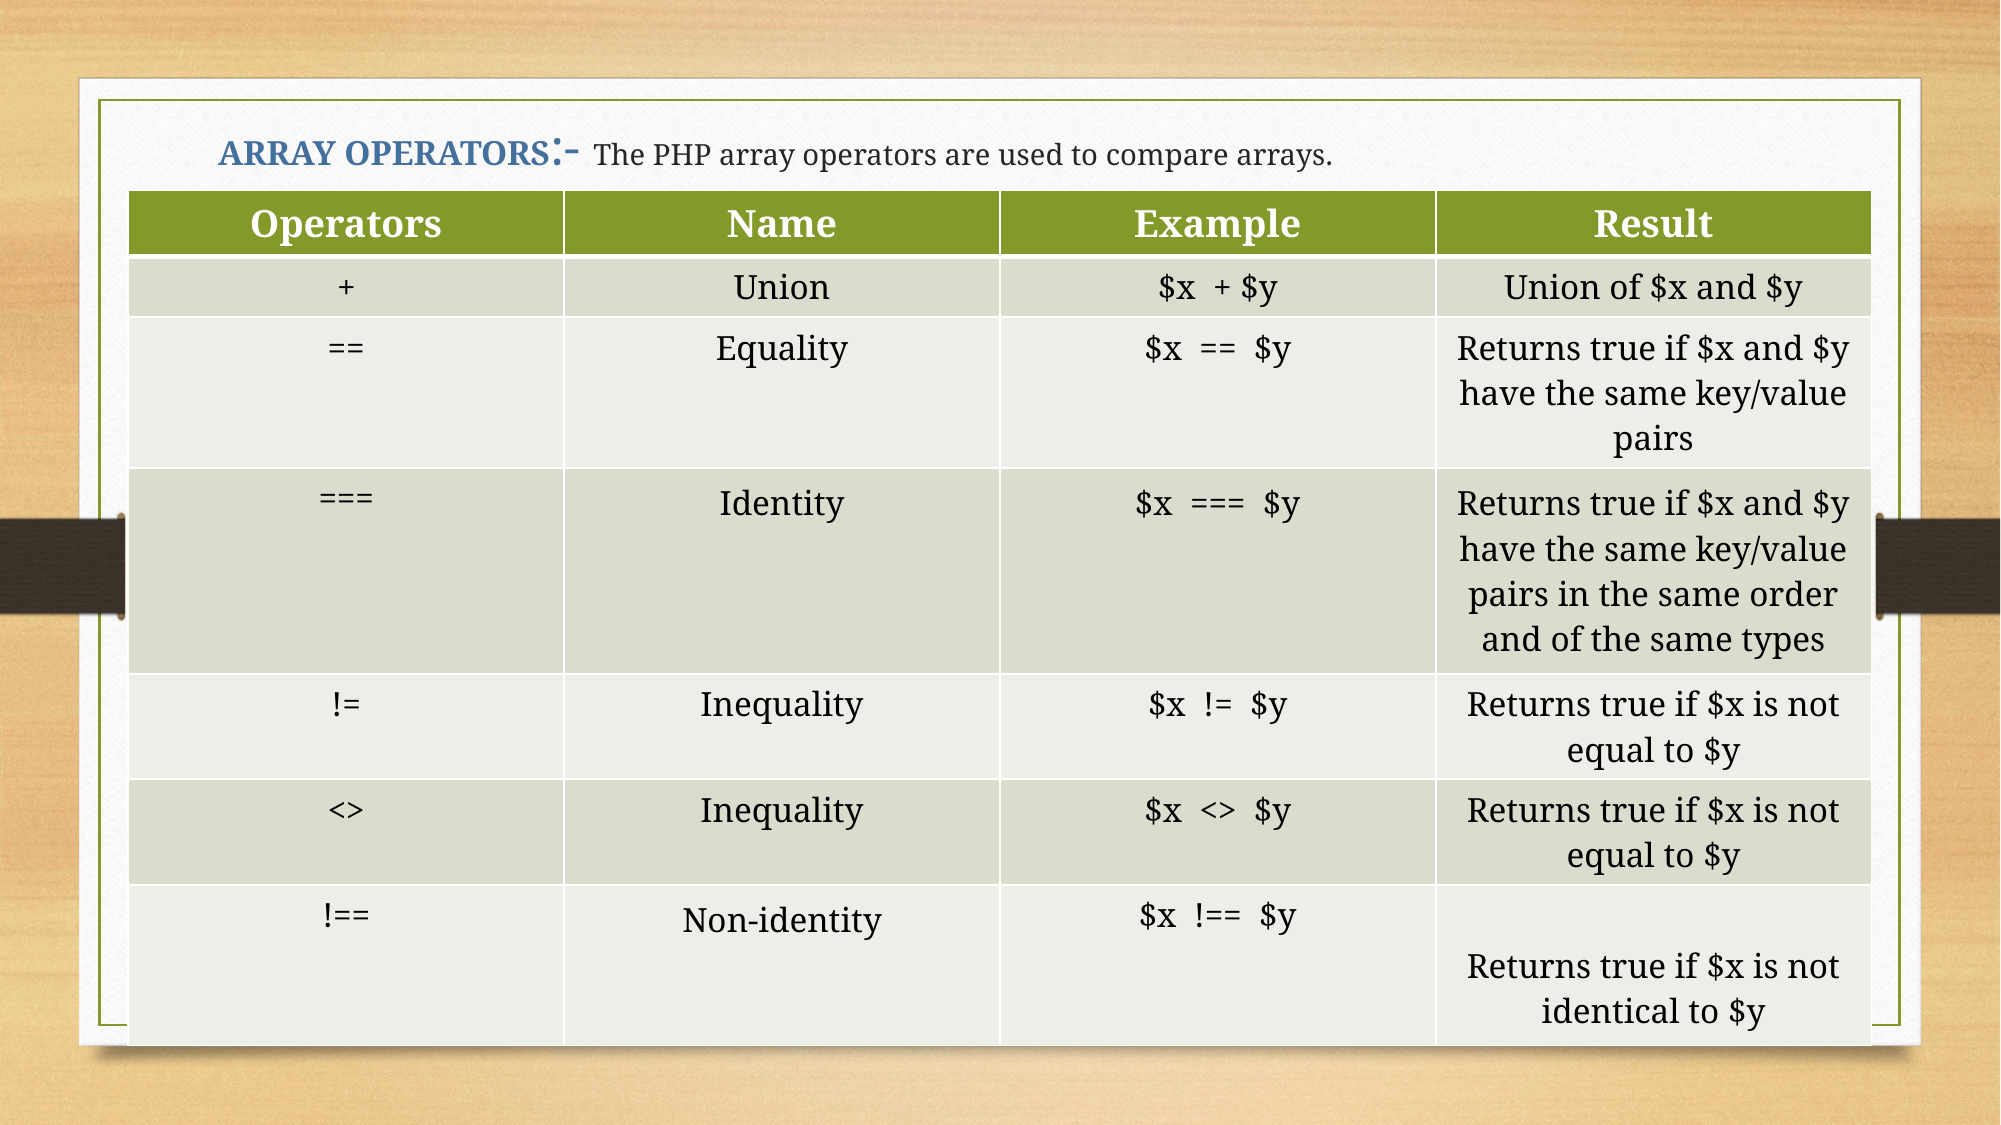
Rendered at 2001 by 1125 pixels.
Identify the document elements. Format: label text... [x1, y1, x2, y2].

table_header Name [565, 191, 999, 254]
table_cell $x <> $y [1001, 780, 1435, 884]
table_cell Identity [565, 469, 999, 673]
table_header Example [1001, 191, 1435, 254]
table_cell Equality [565, 318, 999, 467]
table_cell Returns true if $x is not equal to $y [1437, 675, 1871, 778]
table_cell === [129, 469, 563, 673]
table_cell Returns true if $x is not equal to $y [1437, 780, 1871, 884]
table_cell Union [565, 259, 999, 316]
table_cell Returns true if $x is not identical to $y [1437, 886, 1871, 1045]
picture [0, 0, 2001, 1125]
table_cell Returns true if $x and $y have the same key/value pairs in the same order and of the same types [1437, 469, 1871, 673]
table_cell == [129, 318, 563, 467]
table_cell $x == $y [1001, 318, 1435, 467]
table_cell != [129, 675, 563, 778]
table_cell Non-identity [565, 886, 999, 1045]
table_cell Inequality [565, 675, 999, 778]
table_cell $x != $y [1001, 675, 1435, 778]
table_cell !== [129, 886, 563, 1045]
table_header Result [1437, 191, 1871, 254]
table_cell $x !== $y [1001, 886, 1435, 1045]
table_header Operators [129, 191, 563, 254]
table_cell $x === $y [1001, 469, 1435, 673]
table_cell Union of $x and $y [1437, 259, 1871, 316]
table_cell Returns true if $x and $y have the same key/value pairs [1437, 318, 1871, 467]
table_cell <> [129, 780, 563, 884]
table_cell $x + $y [1001, 259, 1435, 316]
table_cell + [129, 259, 563, 316]
table_cell Inequality [565, 780, 999, 884]
text_box ARRAY OPERATORS:- The PHP array operators are used to compare arrays. [128, 108, 1872, 189]
